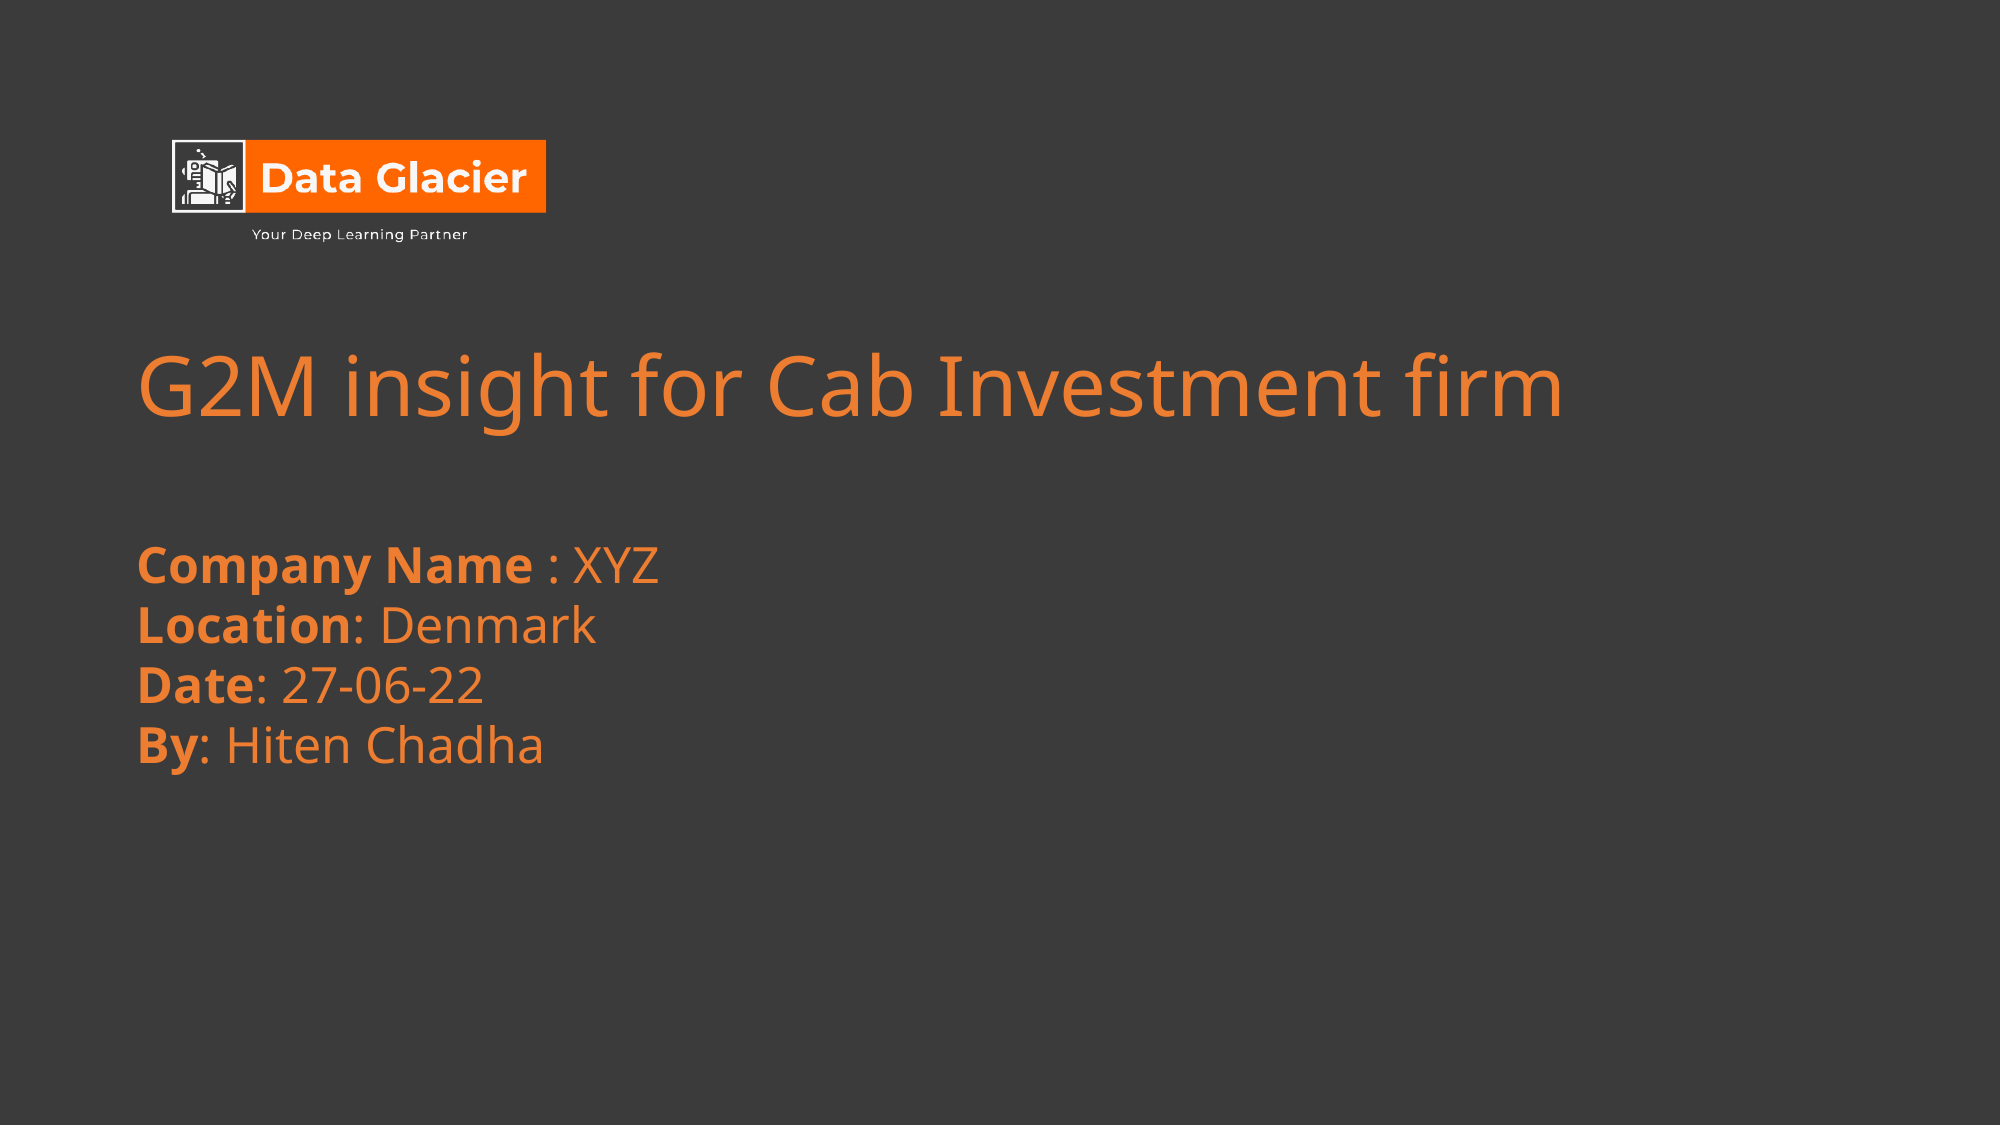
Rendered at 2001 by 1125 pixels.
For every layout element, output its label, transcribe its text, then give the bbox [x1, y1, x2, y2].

picture [168, 0, 550, 382]
text_box G2M insight for Cab Investment firm Company Name : XYZ Location: Denmark Date: 27-06-22 By: Hiten Chadha [122, 325, 1856, 781]
